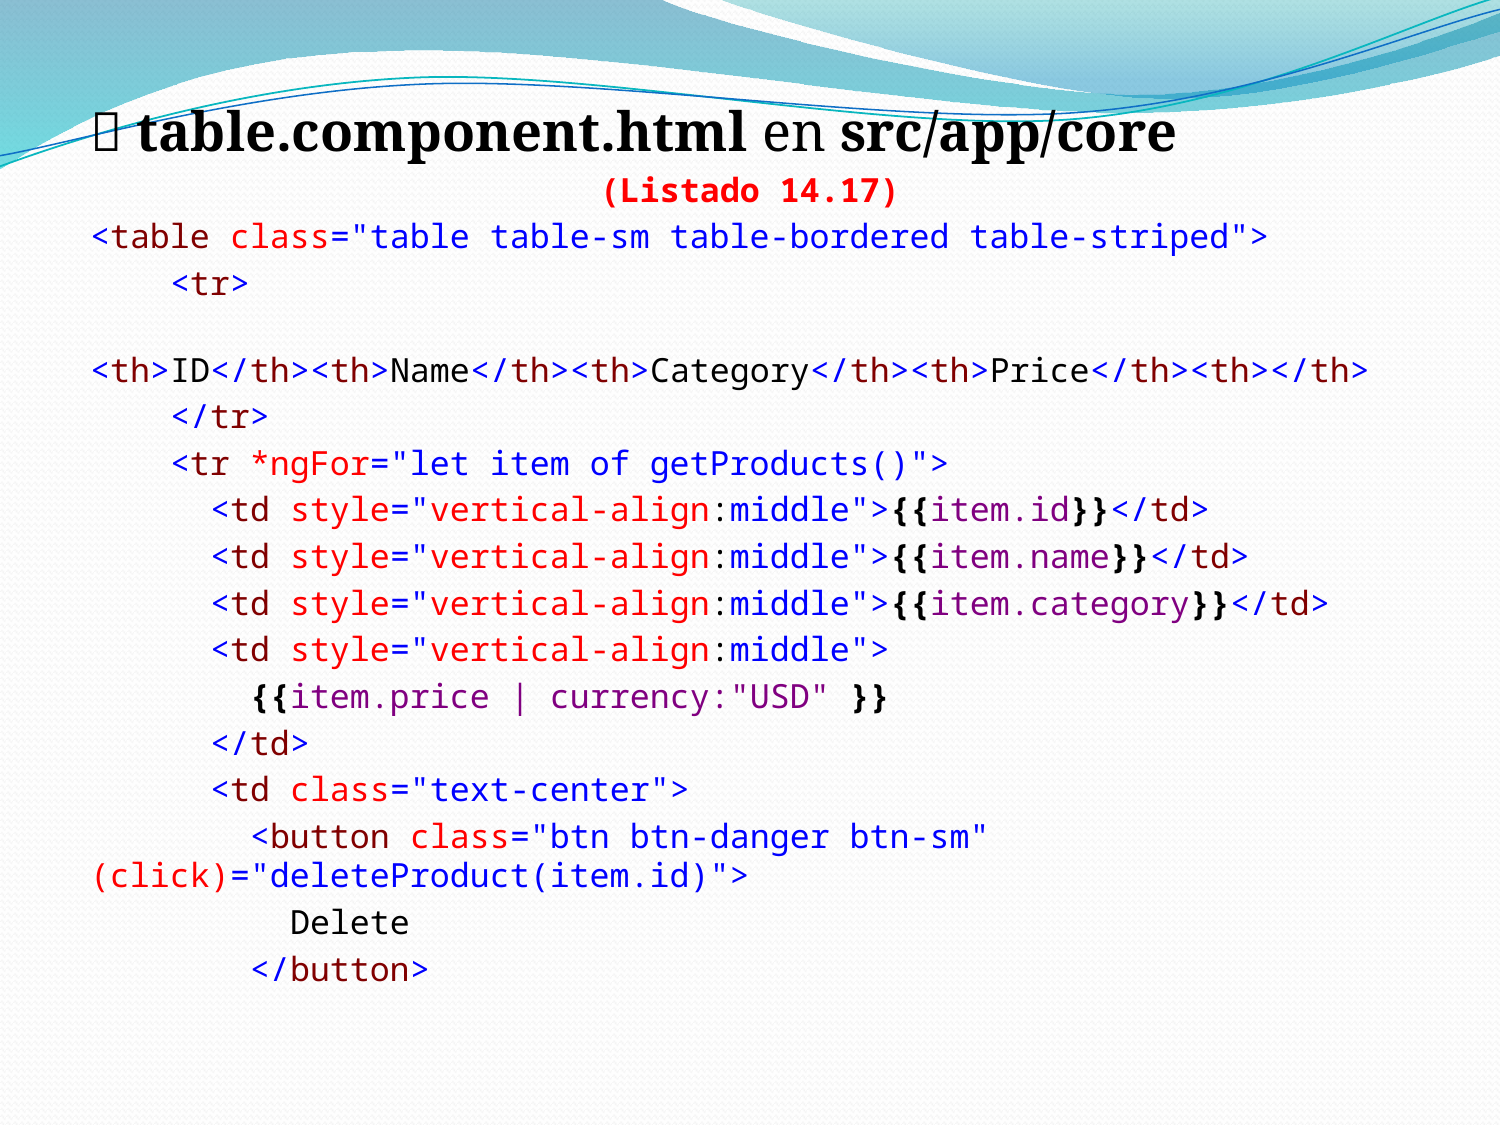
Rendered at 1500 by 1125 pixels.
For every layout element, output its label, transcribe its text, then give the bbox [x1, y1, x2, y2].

list  table.component.html en src/app/core (Listado 14.17) <table class="table table-sm table-bordered table-striped"> <tr> <th>ID</th><th>Name</th><th>Category</th><th>Price</th><th></th> </tr> <tr *ngFor="let item of getProducts()"> <td style="vertical-align:middle">{{item.id}}</td> <td style="vertical-align:middle">{{item.name}}</td> <td style="vertical-align:middle">{{item.category}}</td> <td style="vertical-align:middle"> {{item.price | currency:"USD" }} </td> <td class="text-center"> <button class="btn btn-danger btn-sm" (click)="deleteProduct(item.id)"> Delete </button> [74, 89, 1426, 1038]
